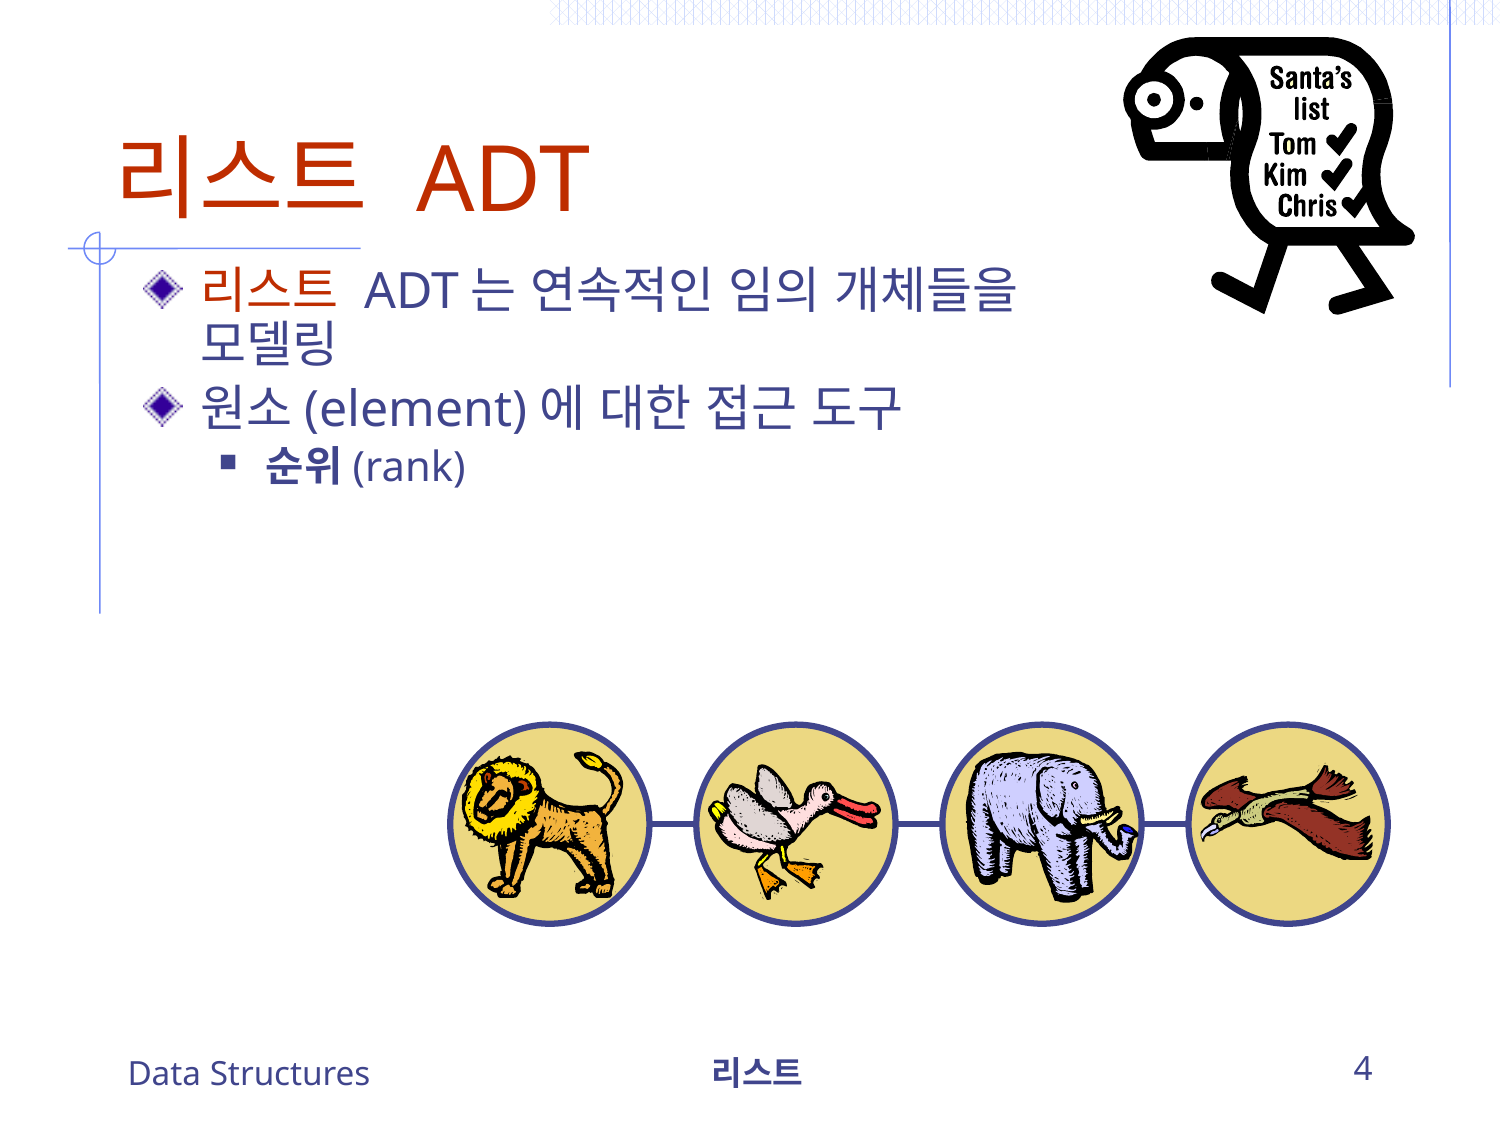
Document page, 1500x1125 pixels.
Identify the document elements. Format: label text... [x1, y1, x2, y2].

text_box [632, 767, 650, 881]
picture [965, 747, 1142, 903]
text_box [488, 724, 612, 746]
text_box [1197, 864, 1380, 924]
slide_number 4 [1074, 1024, 1388, 1101]
footer 리스트 [527, 1024, 988, 1101]
text_box [942, 767, 960, 881]
text_box [1213, 724, 1363, 758]
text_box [1122, 36, 1416, 315]
picture [461, 747, 627, 899]
title 리스트 ADT [99, 49, 1117, 238]
text_box [889, 788, 896, 860]
text_box [696, 791, 702, 858]
picture [143, 270, 183, 309]
picture [707, 759, 885, 900]
list 리스트 ADT는 연속적인 임의 개체들을 모델링 원소(element)에 대한 접근 도구 순위(rank) [128, 257, 1126, 690]
text_box [1380, 788, 1388, 863]
text_box [742, 908, 850, 924]
text_box [980, 724, 1104, 746]
picture [143, 387, 183, 427]
text_box [721, 724, 871, 758]
slide_number Data Structures [112, 1024, 516, 1101]
picture [1199, 759, 1377, 860]
text_box [993, 911, 1091, 924]
text_box [450, 790, 456, 858]
text_box [1188, 791, 1194, 857]
text_box [491, 905, 609, 924]
